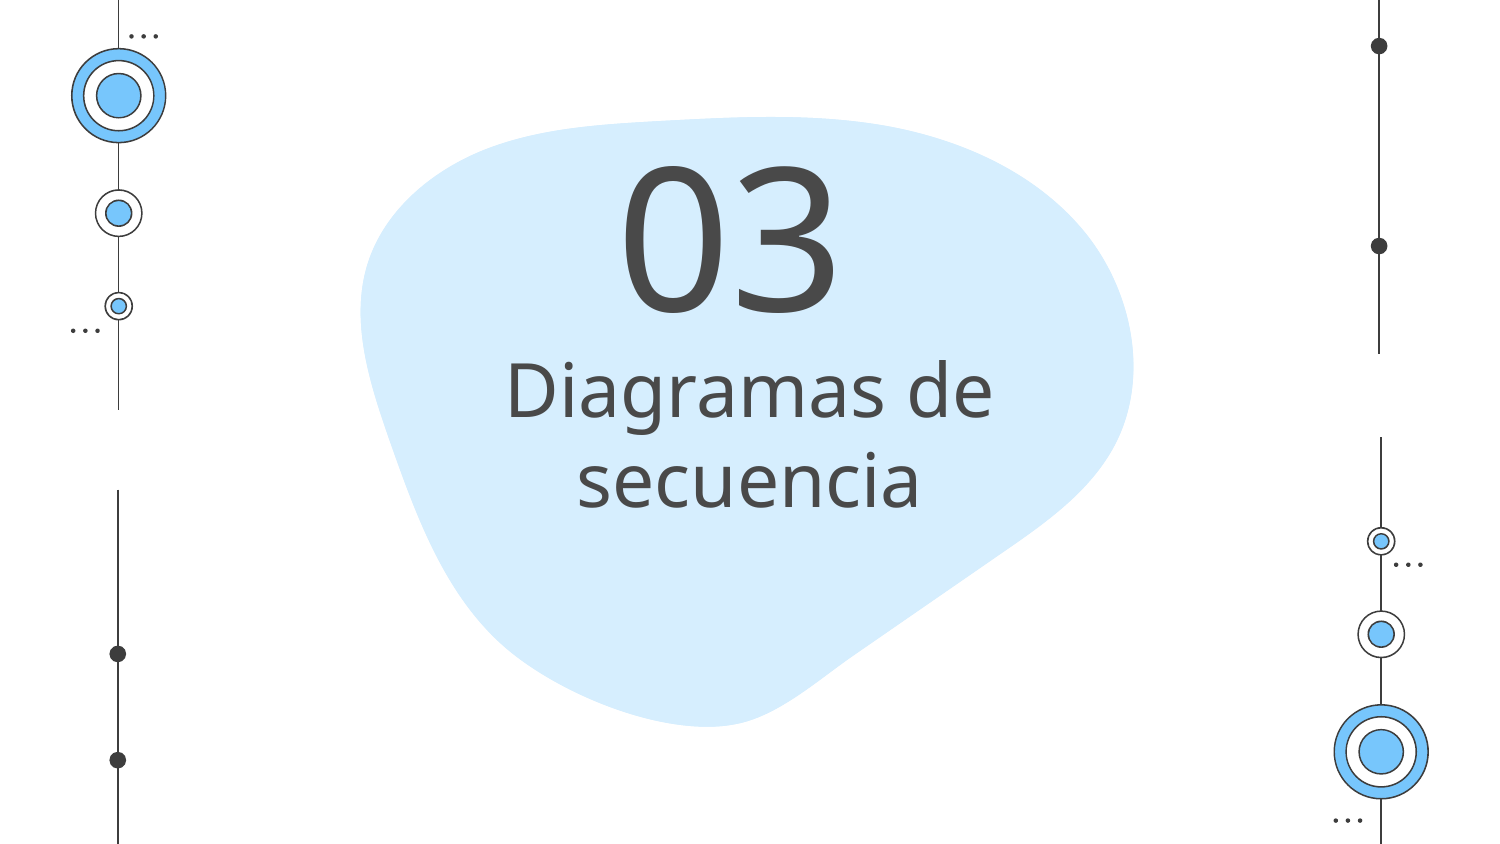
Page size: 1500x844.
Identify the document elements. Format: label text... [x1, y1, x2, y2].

title 03 [487, 190, 975, 366]
title Diagramas de secuencia [487, 366, 1013, 498]
